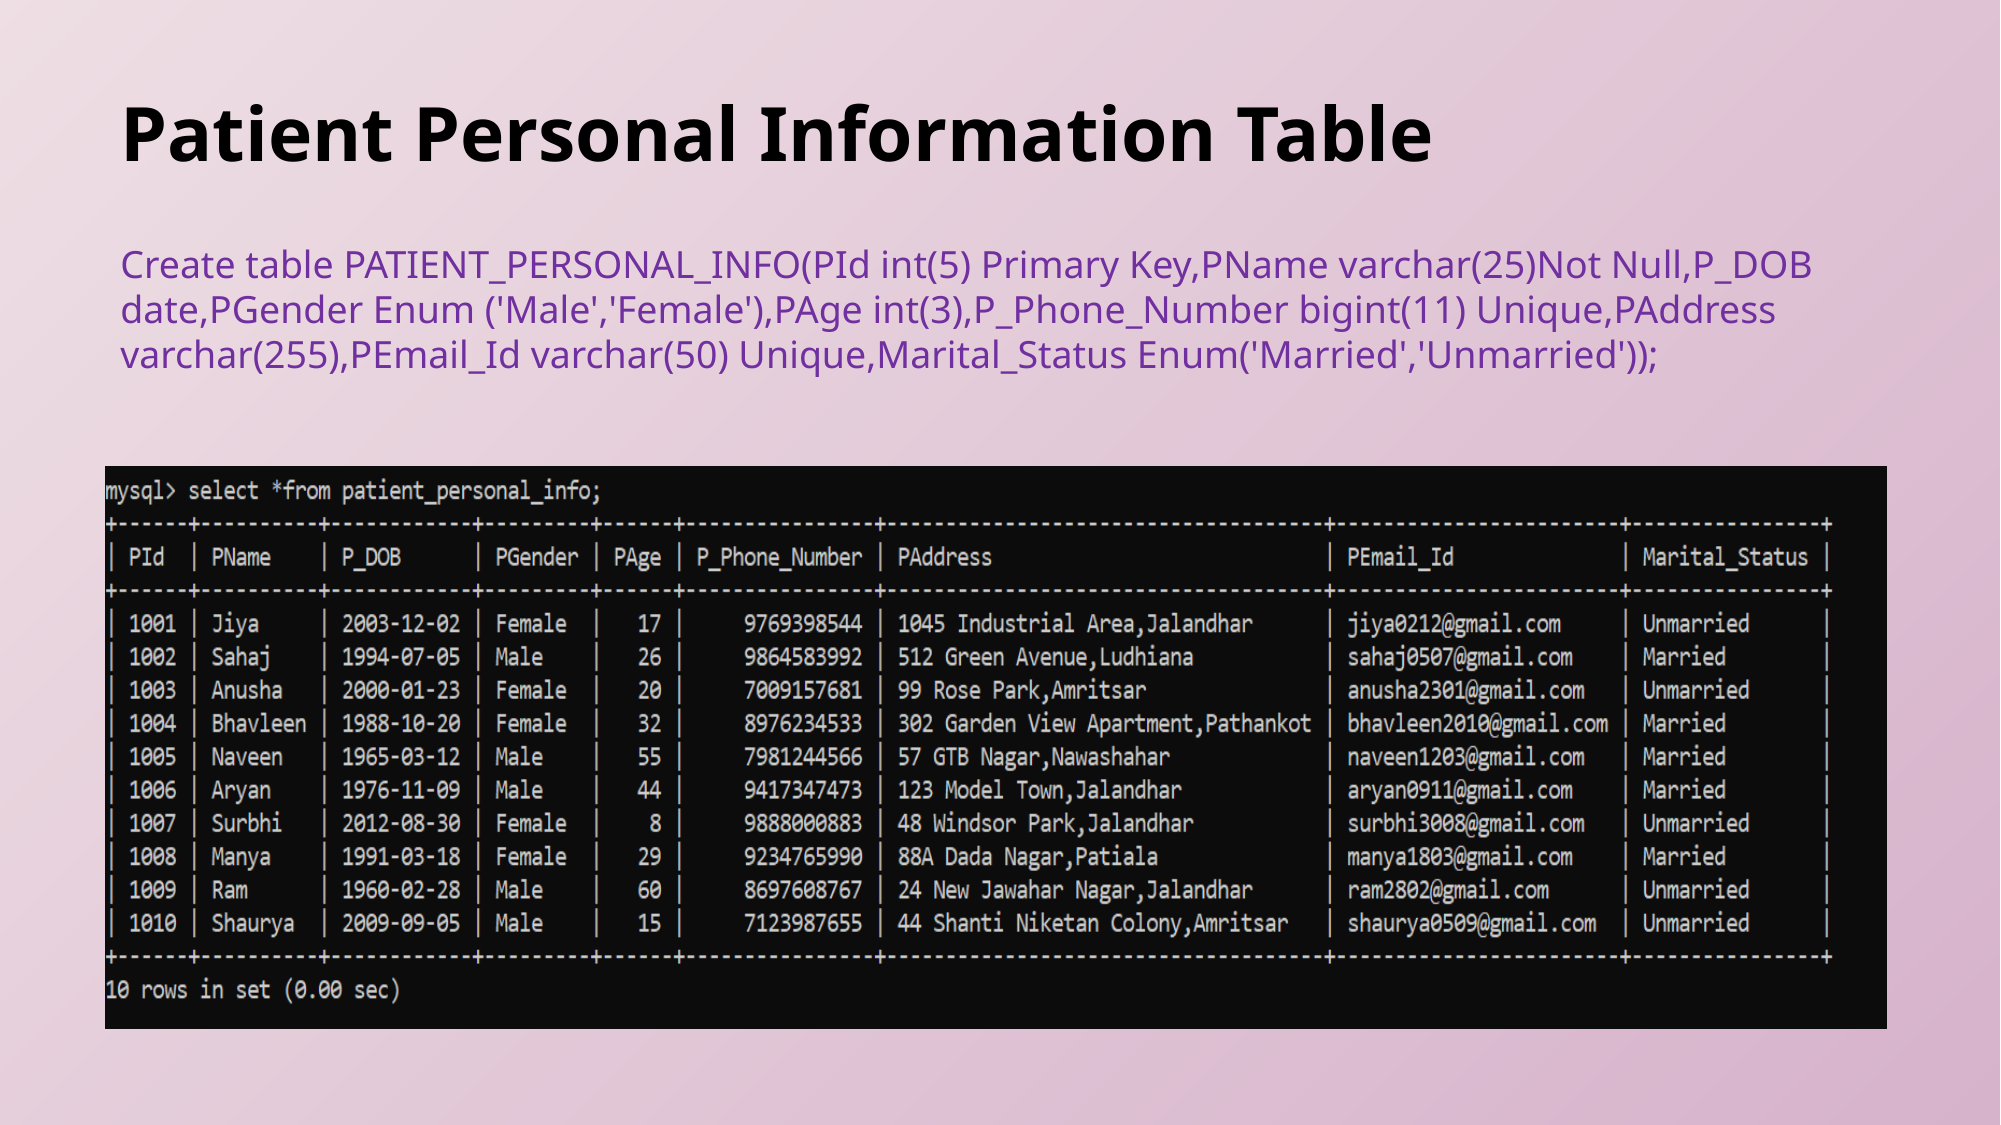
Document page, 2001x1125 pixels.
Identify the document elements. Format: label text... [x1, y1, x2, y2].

text_box Create table PATIENT_PERSONAL_INFO(PId int(5) Primary Key,PName varchar(25)Not Null,P_DOB date,PGender Enum ('Male','Female'),PAge int(3),P_Phone_Number bigint(11) Unique,PAddress varchar(255),PEmail_Id varchar(50) Unique,Marital_Status Enum('Married','Unmarried')); [105, 234, 1868, 384]
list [105, 466, 1887, 1029]
title Patient Personal Information Table [105, 89, 1606, 217]
